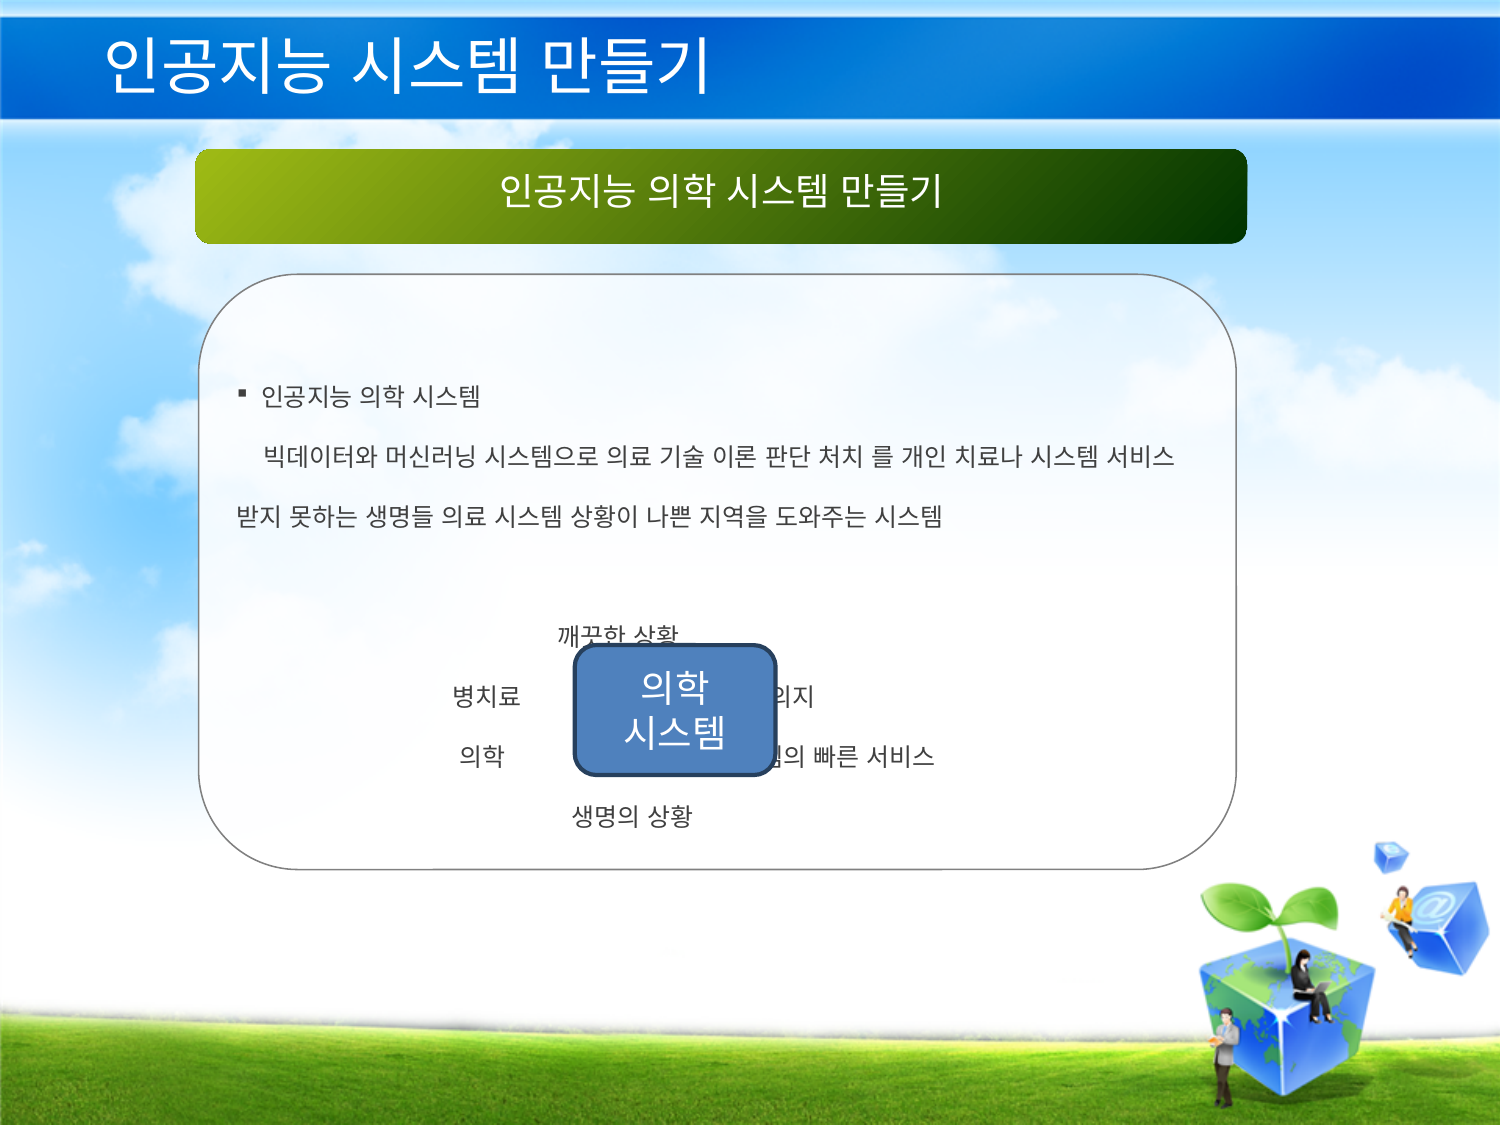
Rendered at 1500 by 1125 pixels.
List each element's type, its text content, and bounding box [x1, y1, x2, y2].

text_box 인공지능 의학 시스템 만들기 [220, 160, 1224, 221]
text_box [198, 274, 1237, 834]
picture [0, 0, 1500, 1125]
text_box [226, 839, 1209, 870]
text_box 인공지능 의학 시스템 빅데이터와 머신러닝 시스템으로 의료 기술 이론 판단 처치 를 개인 치료나 시스템 서비스 받지 못하는 생명들 의료 시스템 상황이 나쁜 지역을 도와주는 시스템 깨끗한 상황 병치료 환자 의지 의학 시스템의 빠른 서비스 생명의 상황 [221, 344, 1223, 839]
text_box 의학 시스템 [572, 642, 778, 778]
text_box [193, 146, 1250, 246]
title 인공지능 시스템 만들기 [88, 19, 1412, 110]
